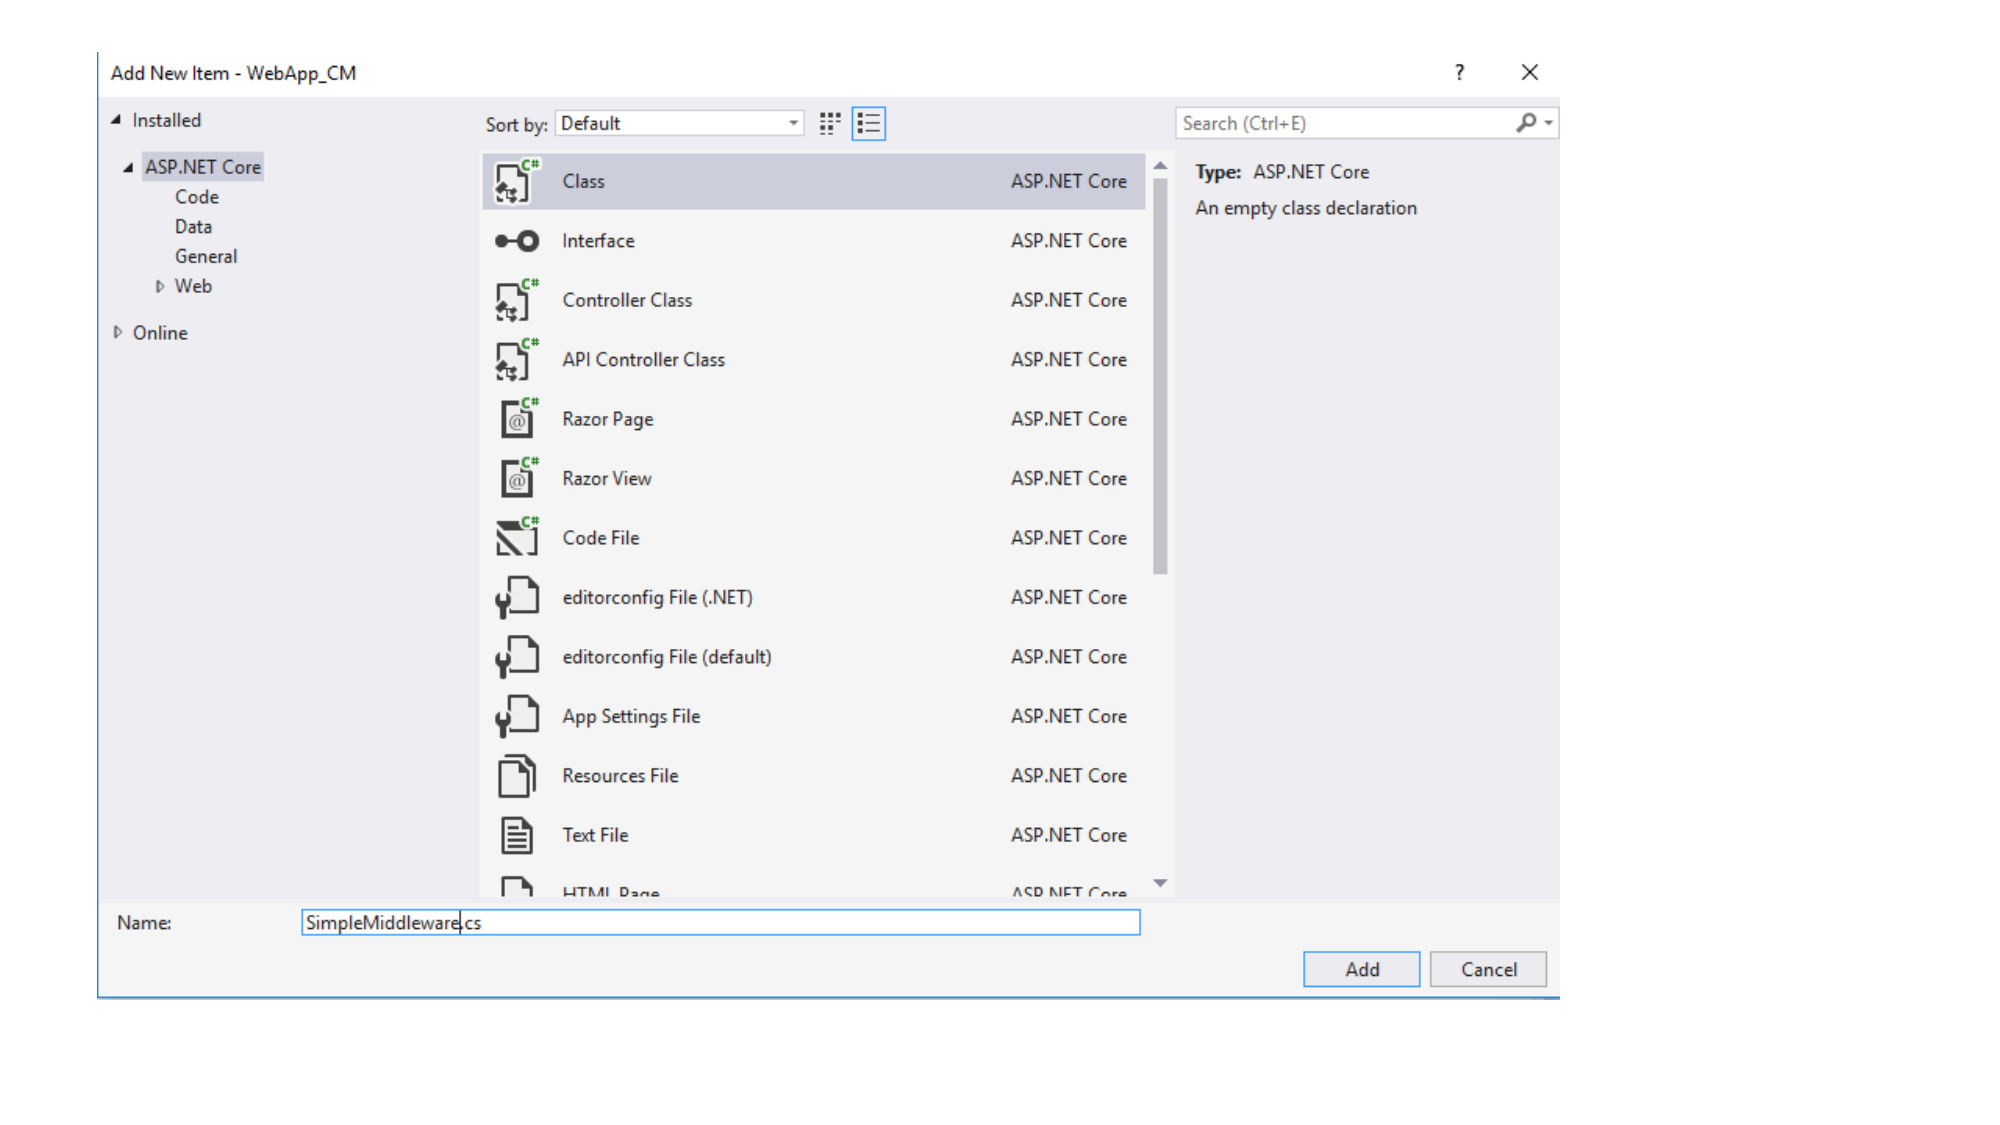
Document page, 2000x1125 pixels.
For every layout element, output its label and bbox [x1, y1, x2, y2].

picture [96, 52, 1560, 1000]
